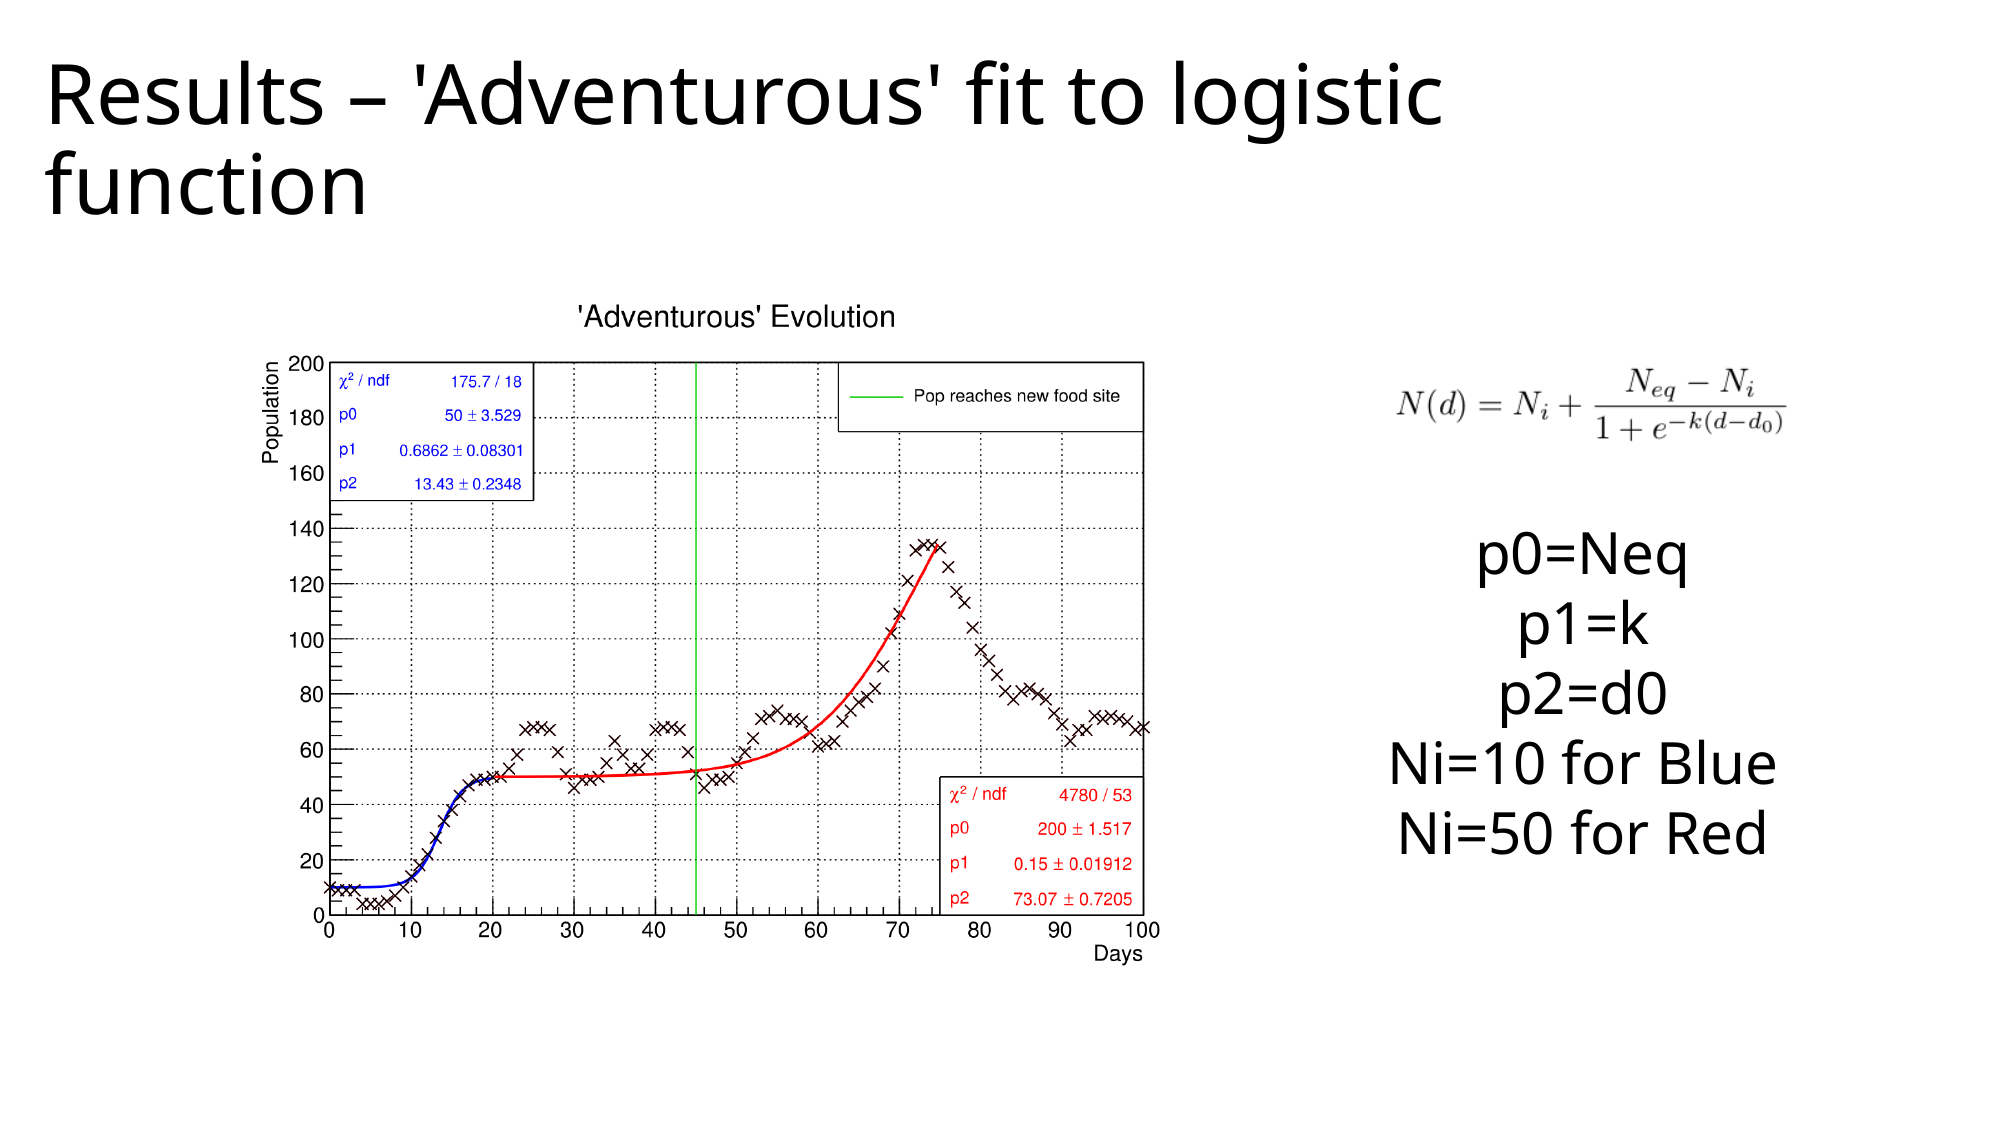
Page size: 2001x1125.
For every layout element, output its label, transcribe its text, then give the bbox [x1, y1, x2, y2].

picture [1368, 345, 1819, 460]
title Results – 'Adventurous' fit to logistic function [29, 0, 1655, 299]
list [228, 294, 1245, 984]
text_box p0=Neq p1=k p2=d0 Ni=10 for Blue Ni=50 for Red [1357, 508, 1808, 874]
